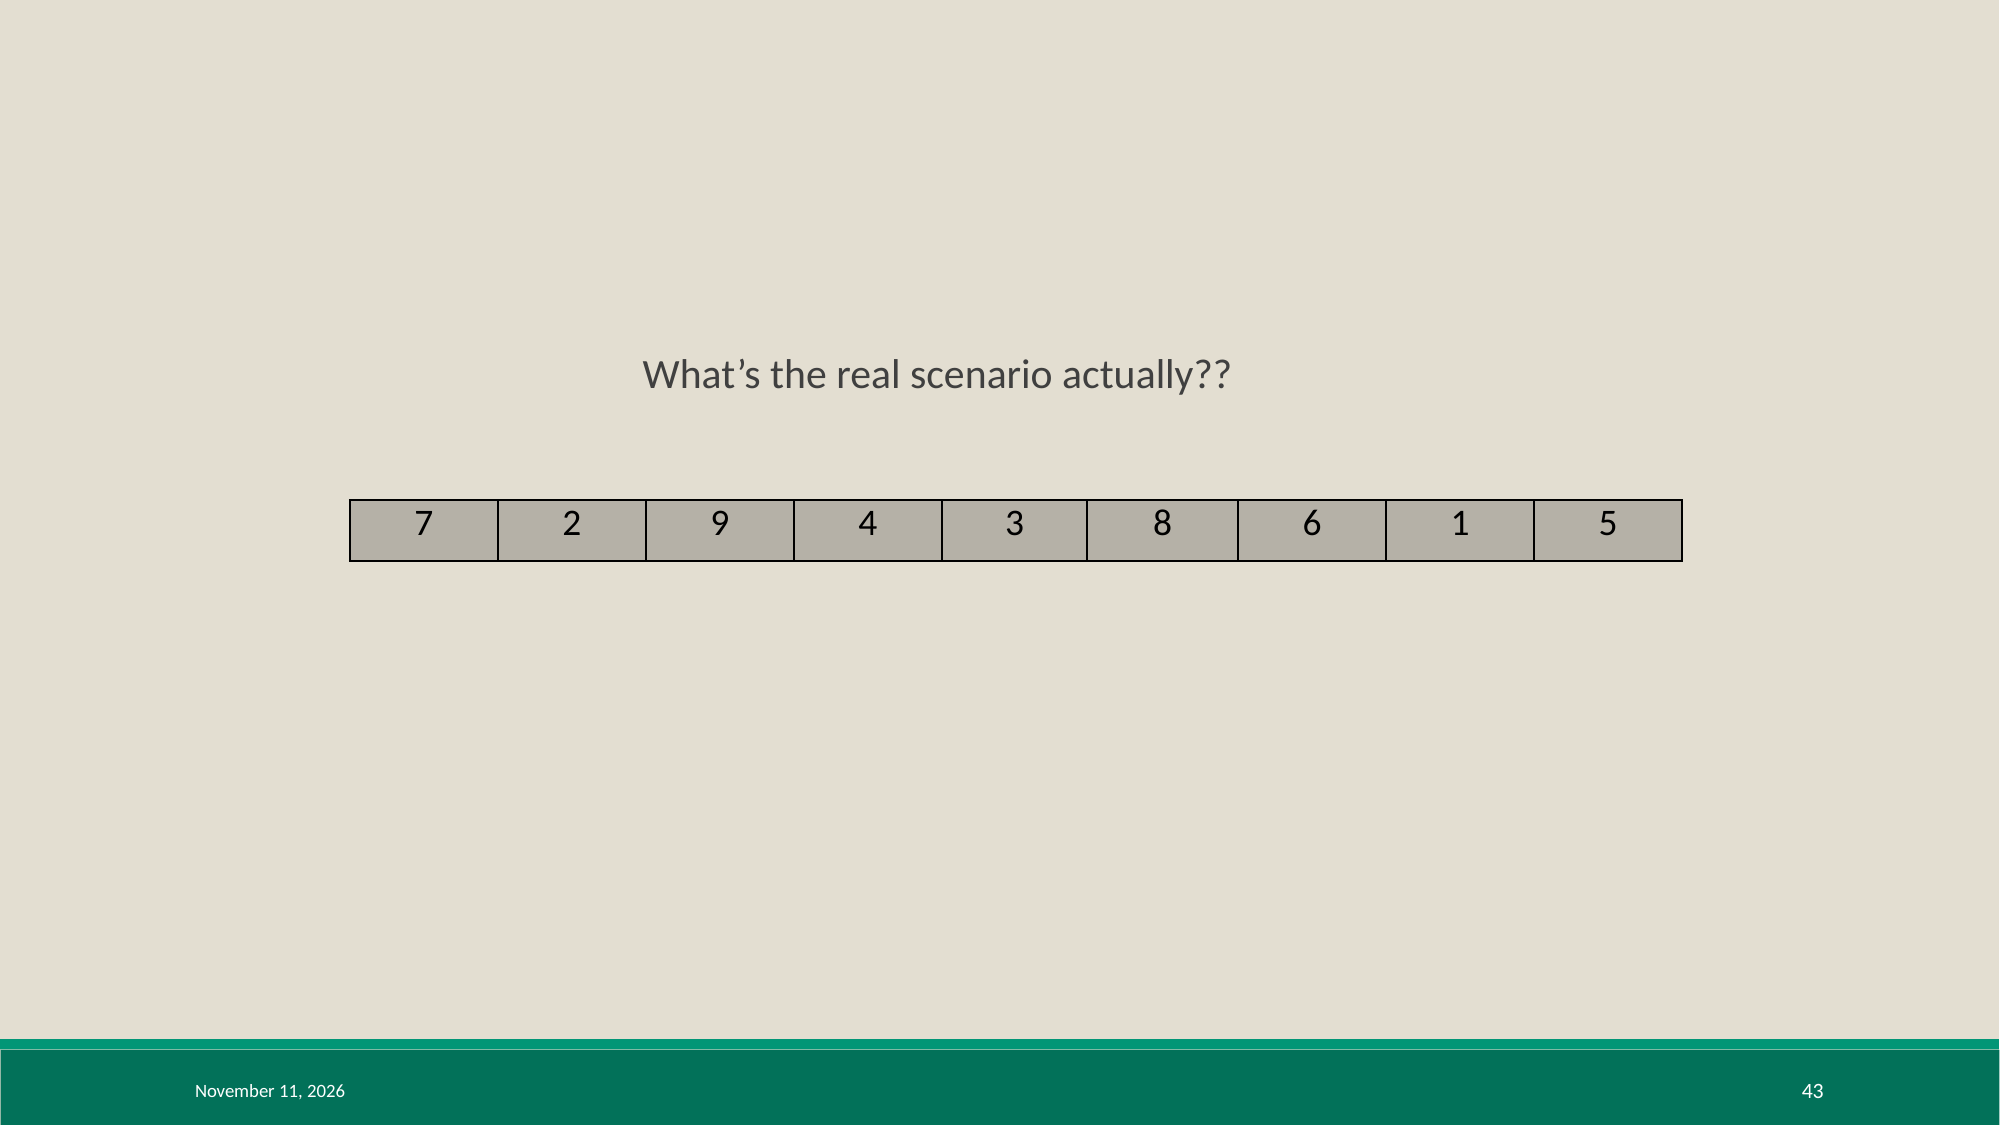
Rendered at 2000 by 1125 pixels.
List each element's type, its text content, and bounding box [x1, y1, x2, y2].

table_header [1239, 501, 1385, 560]
table_header 7 [351, 501, 497, 560]
table_header 3 [943, 501, 1086, 560]
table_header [1088, 501, 1237, 560]
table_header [1535, 501, 1681, 560]
table_header 2 [499, 501, 645, 560]
table_header 4 [795, 501, 941, 560]
table_header 9 [647, 501, 793, 560]
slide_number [179, 1059, 586, 1120]
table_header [1387, 501, 1533, 560]
slide_number 43 [1623, 1059, 1839, 1120]
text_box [382, 349, 1478, 406]
